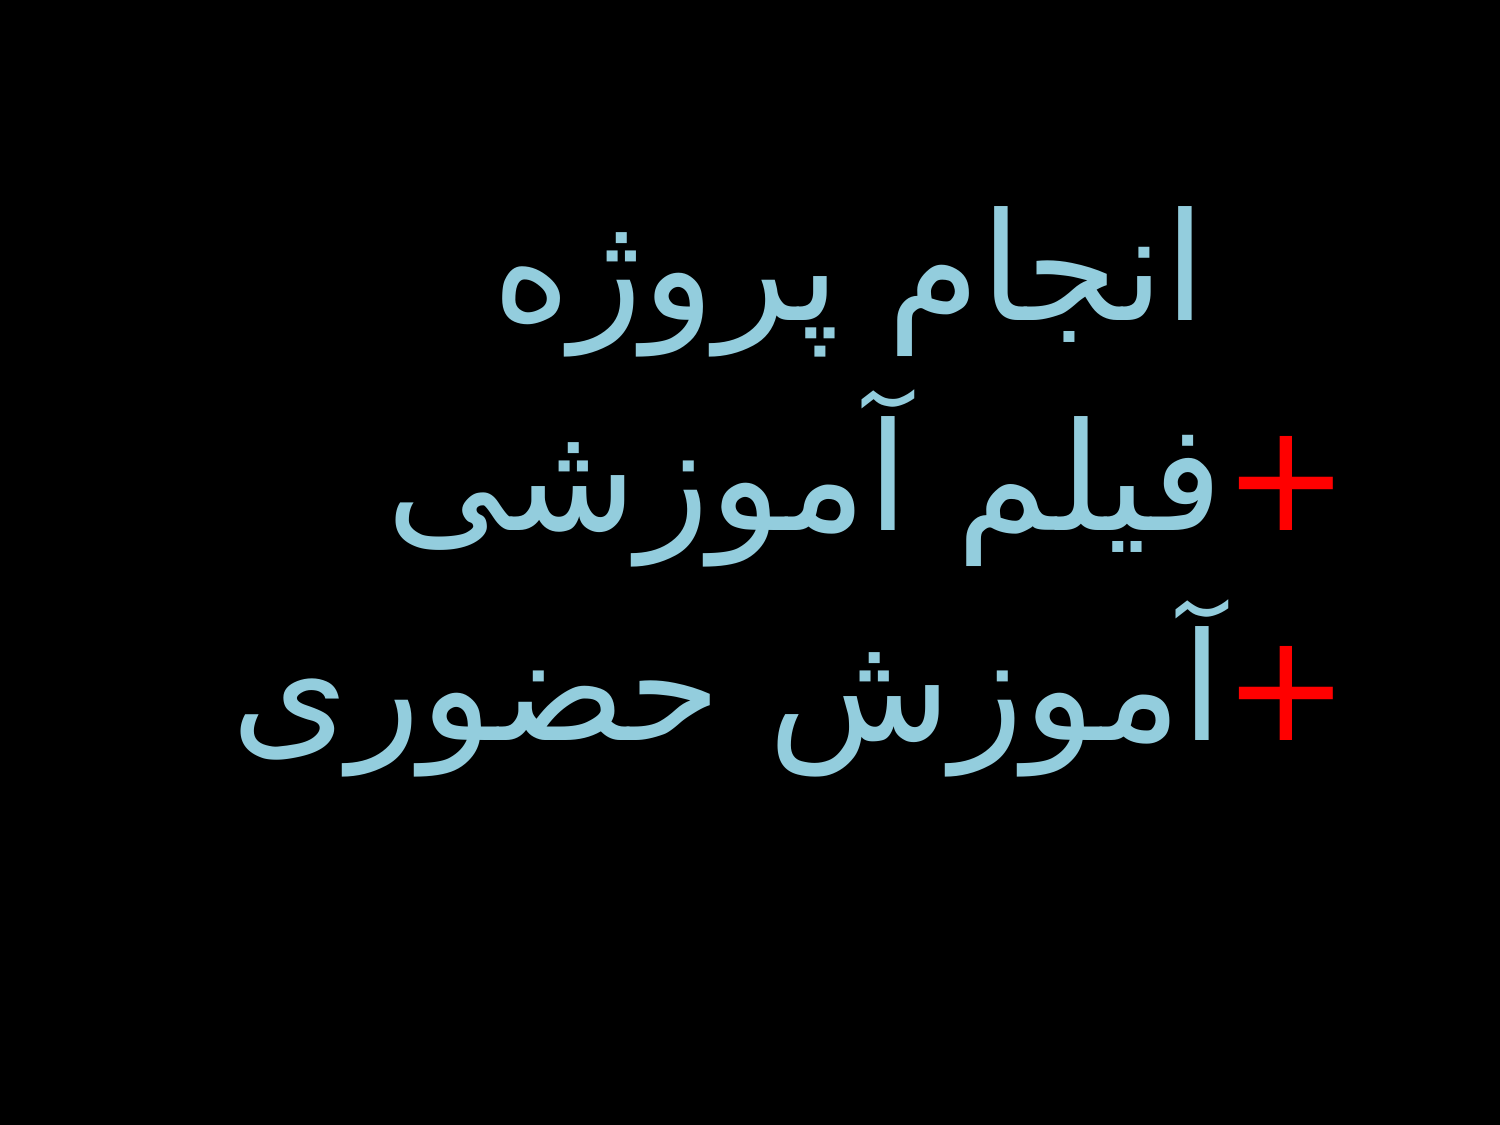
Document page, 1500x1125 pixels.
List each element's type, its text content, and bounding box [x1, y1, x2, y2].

list انجام پروژه +فیلم آموزشی +آموزش حضوری [62, 162, 1413, 905]
